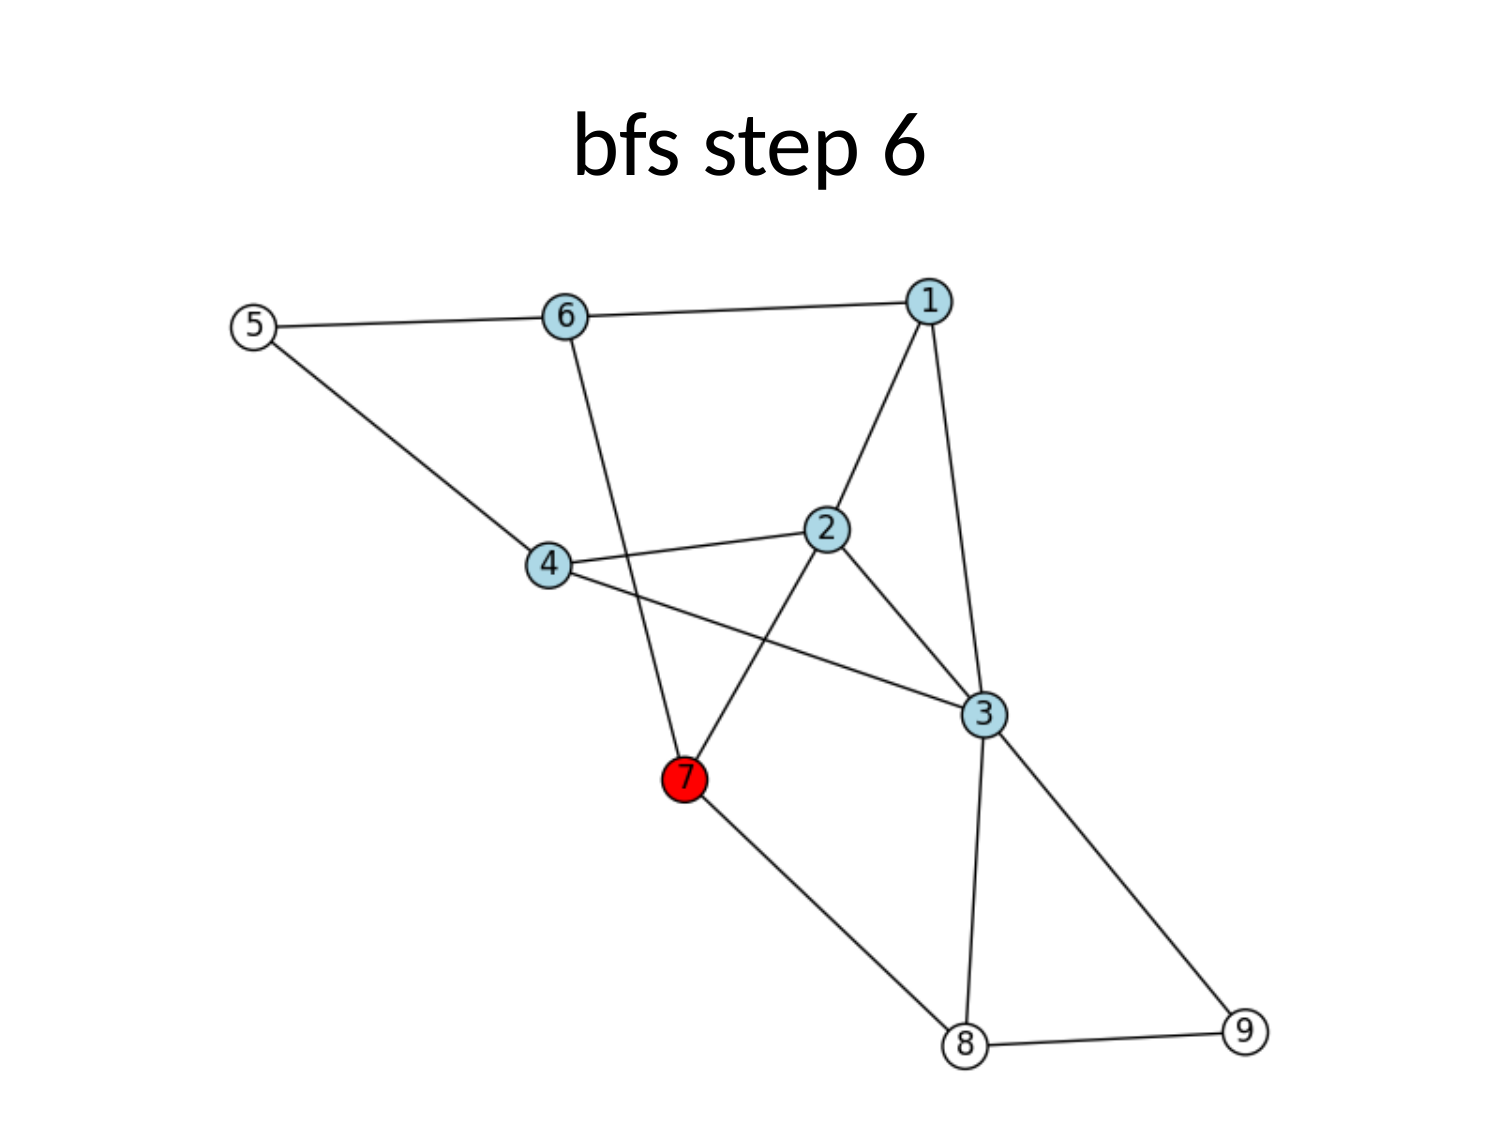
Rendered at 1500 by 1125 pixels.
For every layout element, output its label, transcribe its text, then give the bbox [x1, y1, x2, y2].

picture [149, 224, 1351, 1125]
title bfs step 6 [75, 45, 1425, 233]
